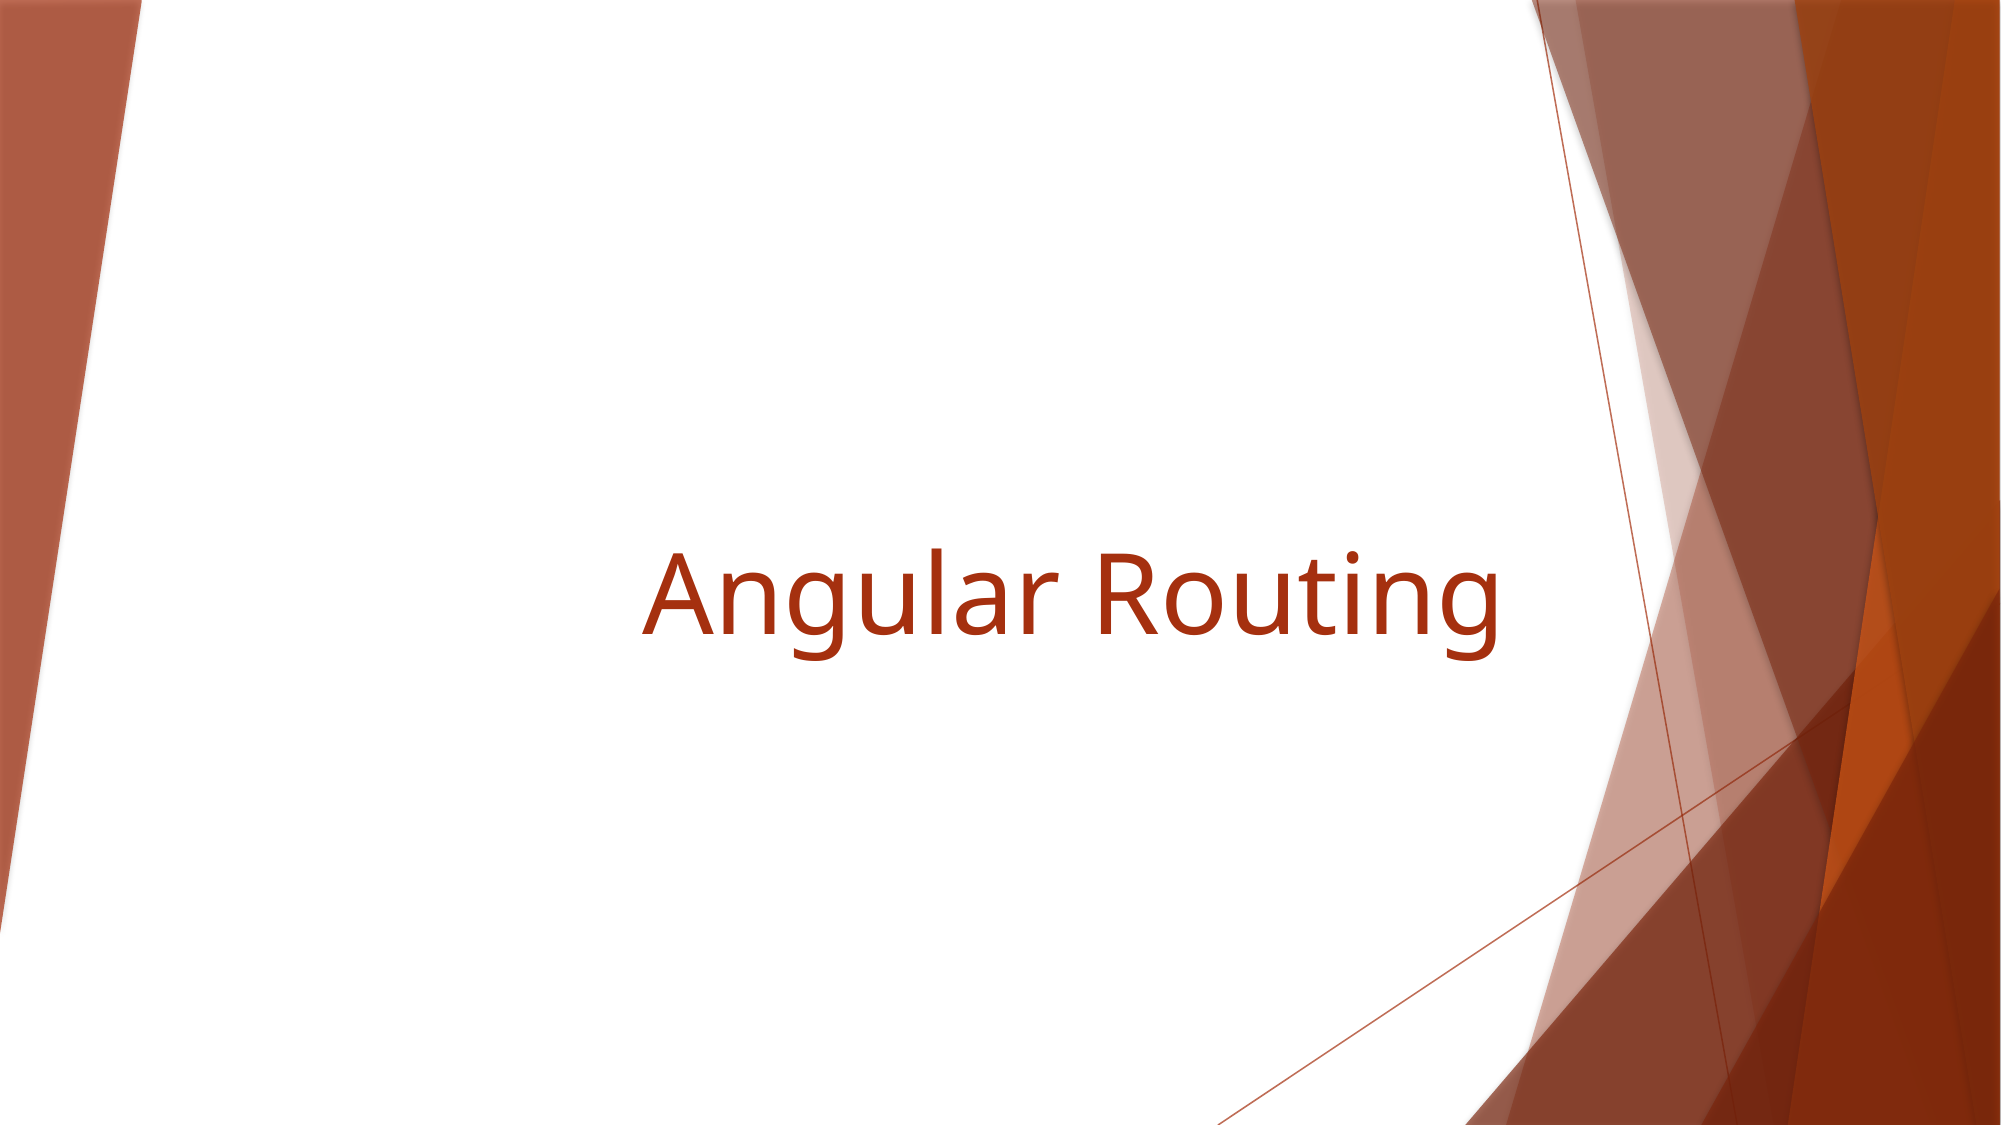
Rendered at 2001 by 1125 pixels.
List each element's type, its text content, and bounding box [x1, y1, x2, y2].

title Angular Routing [247, 394, 1522, 665]
